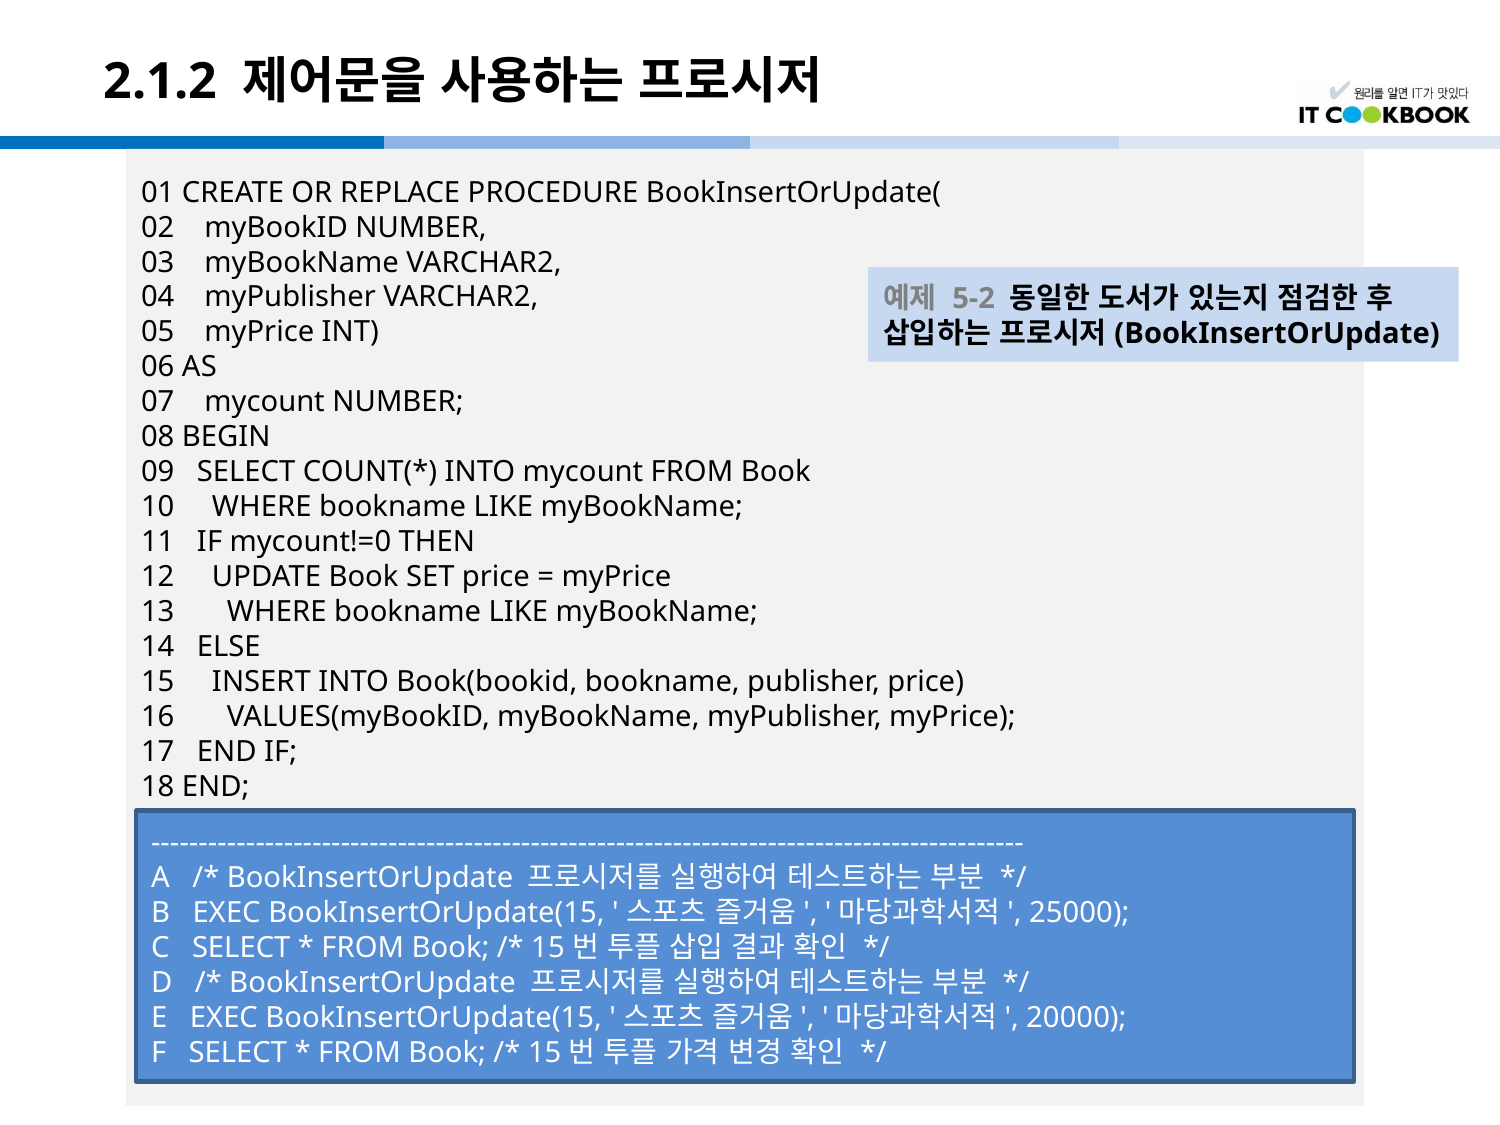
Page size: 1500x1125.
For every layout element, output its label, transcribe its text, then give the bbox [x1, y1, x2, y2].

picture [1295, 78, 1473, 125]
text_box -------------------------------------------------------------------------------------------- A /* BookInsertOrUpdate 프로시저를 실행하여 테스트하는 부분 */ B EXEC BookInsertOrUpdate(15, '스포츠 즐거움', '마당과학서적', 25000); C SELECT * FROM Book; /* 15번 투플 삽입 결과 확인 */ D /* BookInsertOrUpdate 프로시저를 실행하여 테스트하는 부분 */ E EXEC BookInsertOrUpdate(15, '스포츠 즐거움', '마당과학서적', 20000); F SELECT * FROM Book; /* 15번 투플 가격 변경 확인 */ [134, 808, 1356, 1084]
text_box 예제 5-2 동일한 도서가 있는지 점검한 후 삽입하는 프로시저(BookInsertOrUpdate) [868, 267, 1459, 362]
title 2.1.2 제어문을 사용하는 프로시저 [88, 32, 1330, 124]
text_box 01 CREATE OR REPLACE PROCEDURE BookInsertOrUpdate( 02 myBookID NUMBER, 03 myBookName VARCHAR2, 04 myPublisher VARCHAR2, 05 myPrice INT) 06 AS 07 mycount NUMBER; 08 BEGIN 09 SELECT COUNT(*) INTO mycount FROM Book 10 WHERE bookname LIKE myBookName; 11 IF mycount!=0 THEN 12 UPDATE Book SET price = myPrice 13 WHERE bookname LIKE myBookName; 14 ELSE 15 INSERT INTO Book(bookid, bookname, publisher, price) 16 VALUES(myBookID, myBookName, myPublisher, myPrice); 17 END IF; 18 END; 19 -------------------------------------------------------------------------------------------- A /* BookInsertOrUpdate 프로시저를 실행하여 테스트하는 부분 */ B EXEC BookInsertOrUpdate(15, '스포츠 즐거움', '마당과학서적', 25000); C SELECT * FROM Book; /* 15번 투플 삽입 결과 확인 */ D /* BookInsertOrUpdate 프로시저를 실행하여 테스트하는 부분 */ E EXEC BookInsertOrUpdate(15, '스포츠 즐거움', '마당과학서적', 20000); F SELECT * FROM Book; /* 15번 투플 가격 변경 확인 */ [126, 148, 1365, 1106]
